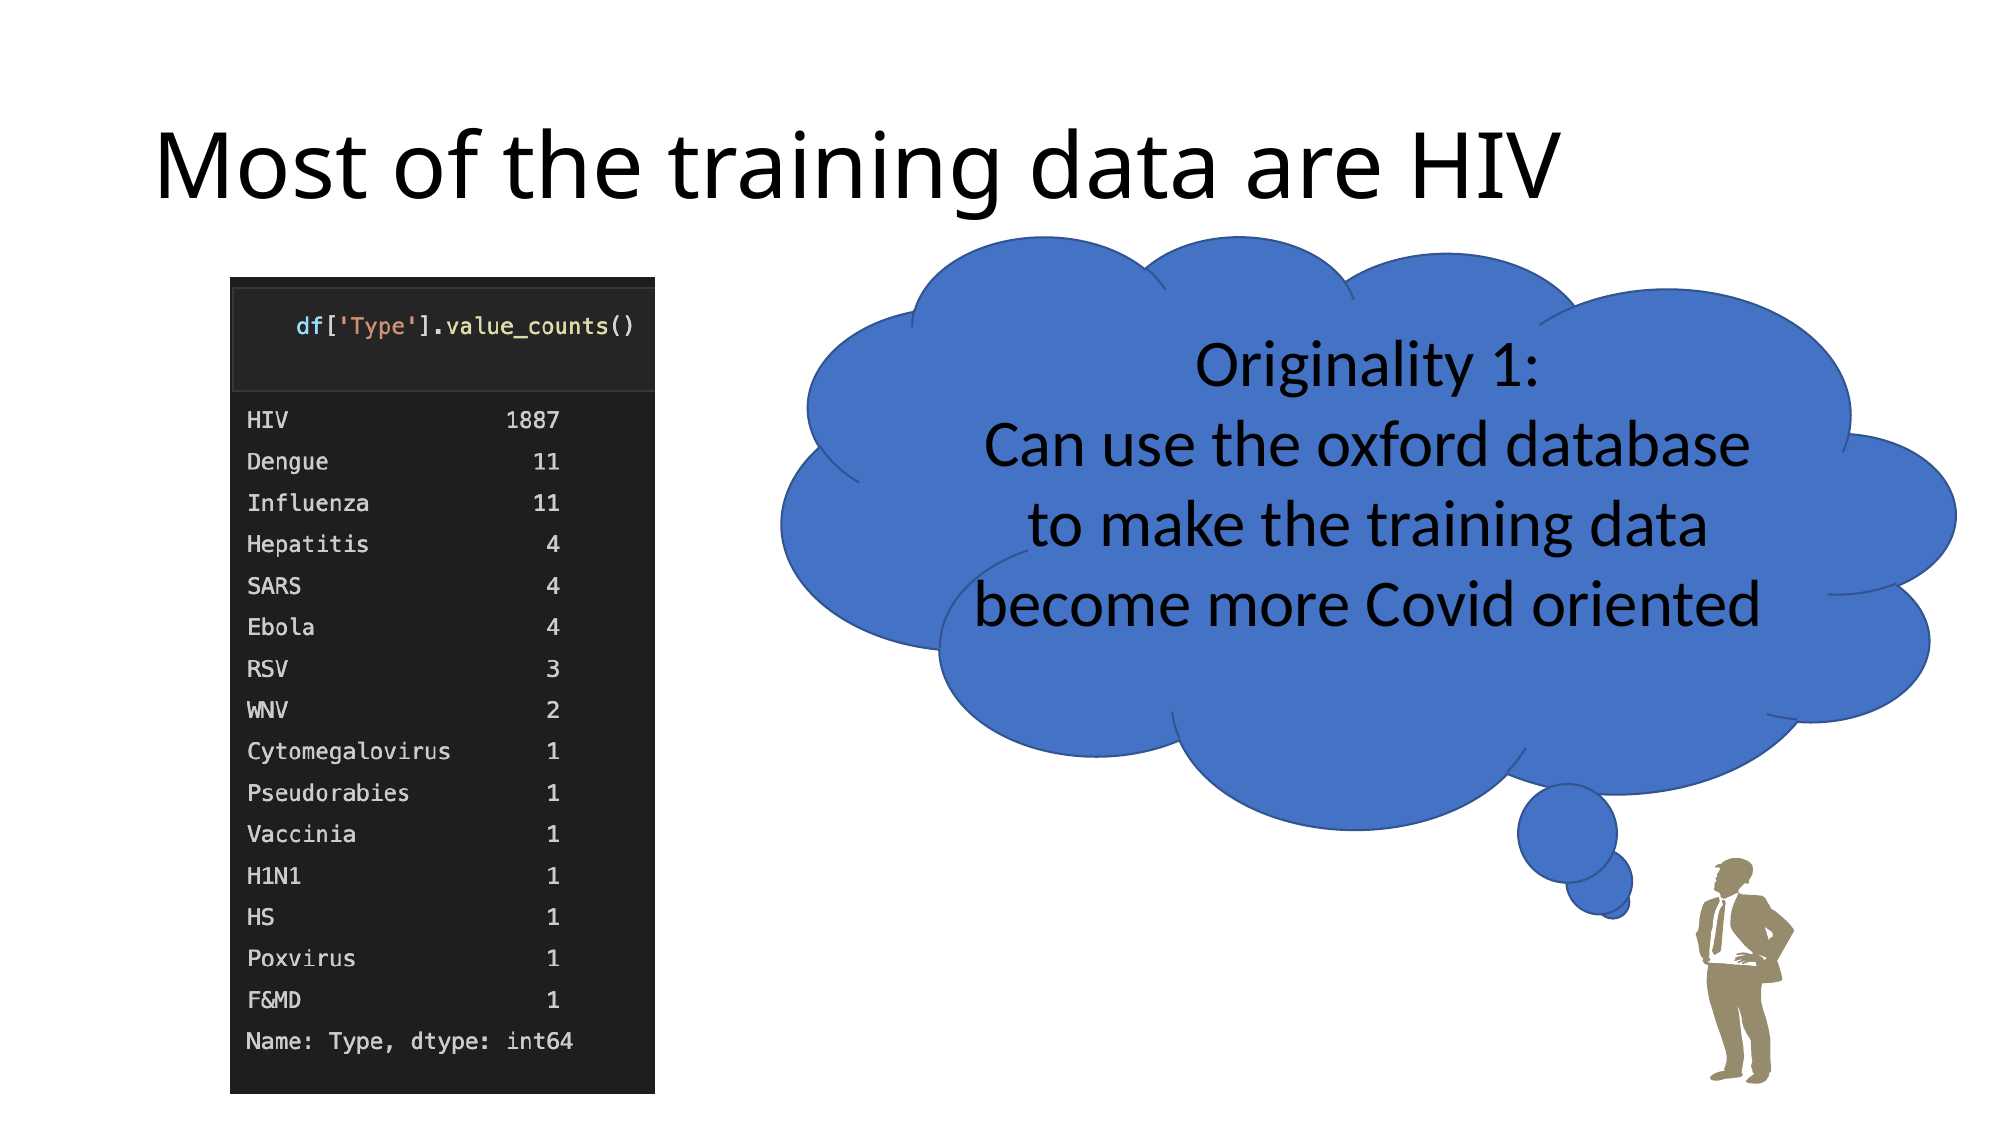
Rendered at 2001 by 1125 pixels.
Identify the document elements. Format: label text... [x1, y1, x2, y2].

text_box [1695, 857, 1795, 1084]
text_box Originality 1: Can use the oxford database to make the training data become more Covid oriented [934, 312, 1803, 648]
title Most of the training data are HIV [137, 59, 1863, 278]
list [229, 277, 655, 1094]
text_box [780, 236, 1957, 920]
